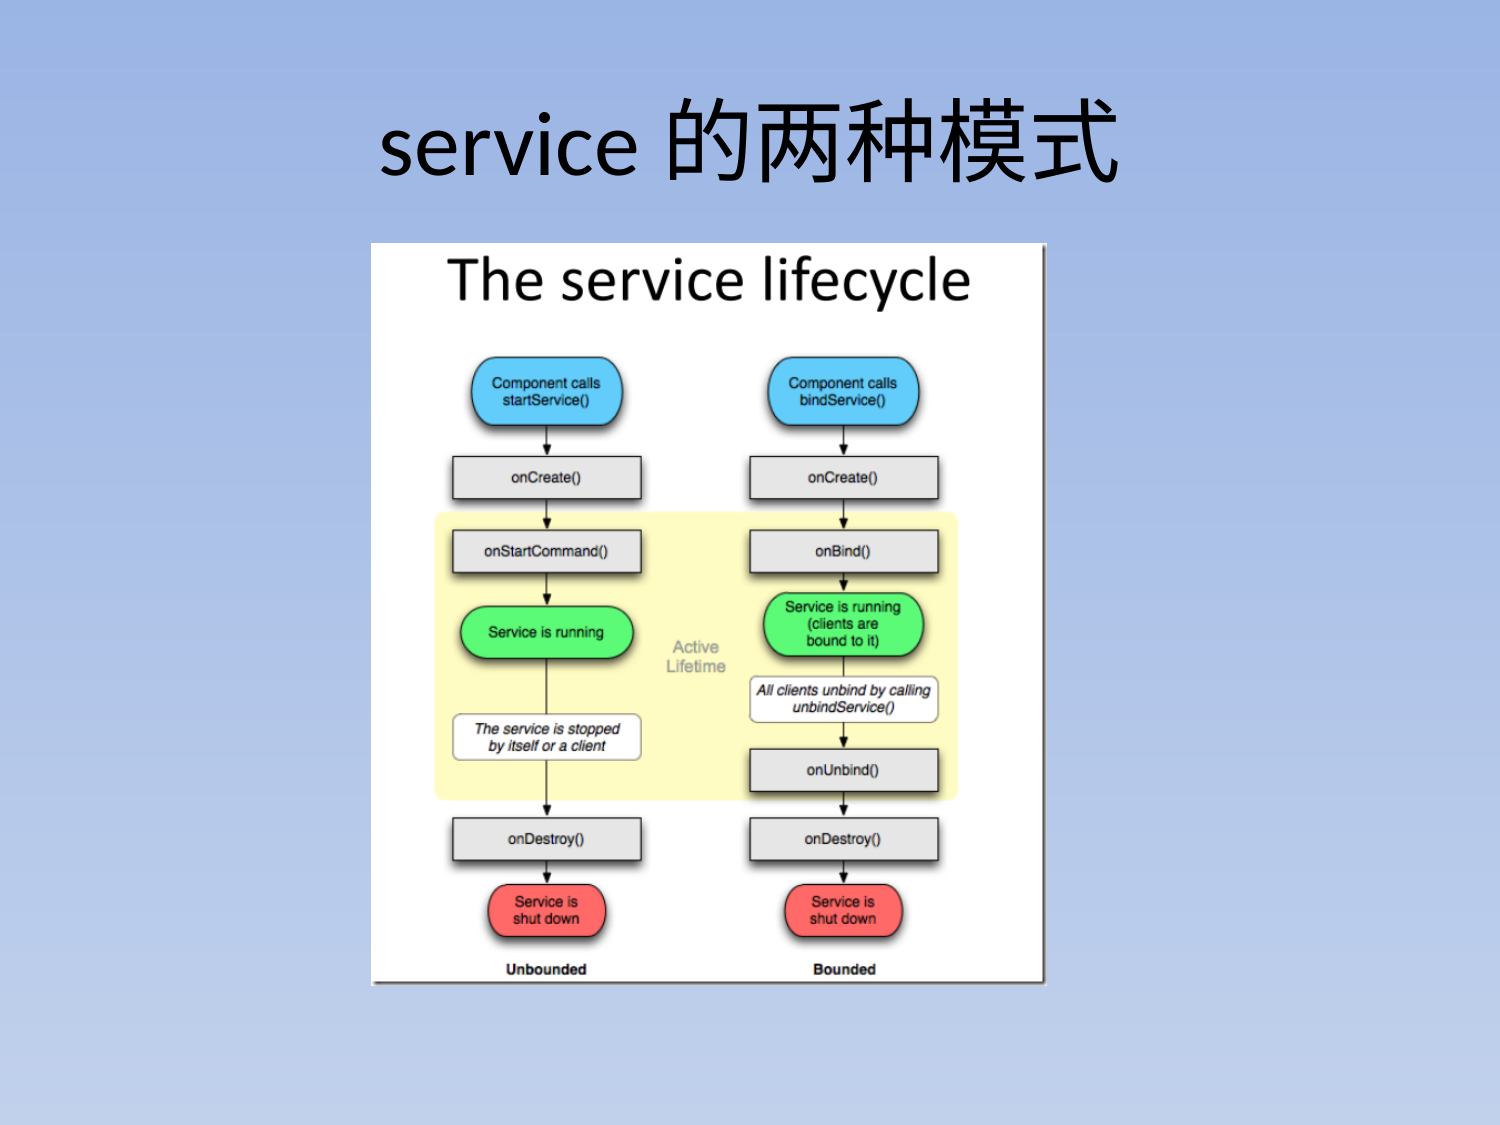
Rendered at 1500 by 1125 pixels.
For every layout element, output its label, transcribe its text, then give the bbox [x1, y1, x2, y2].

picture [371, 243, 1048, 987]
title service的两种模式 [75, 45, 1425, 233]
